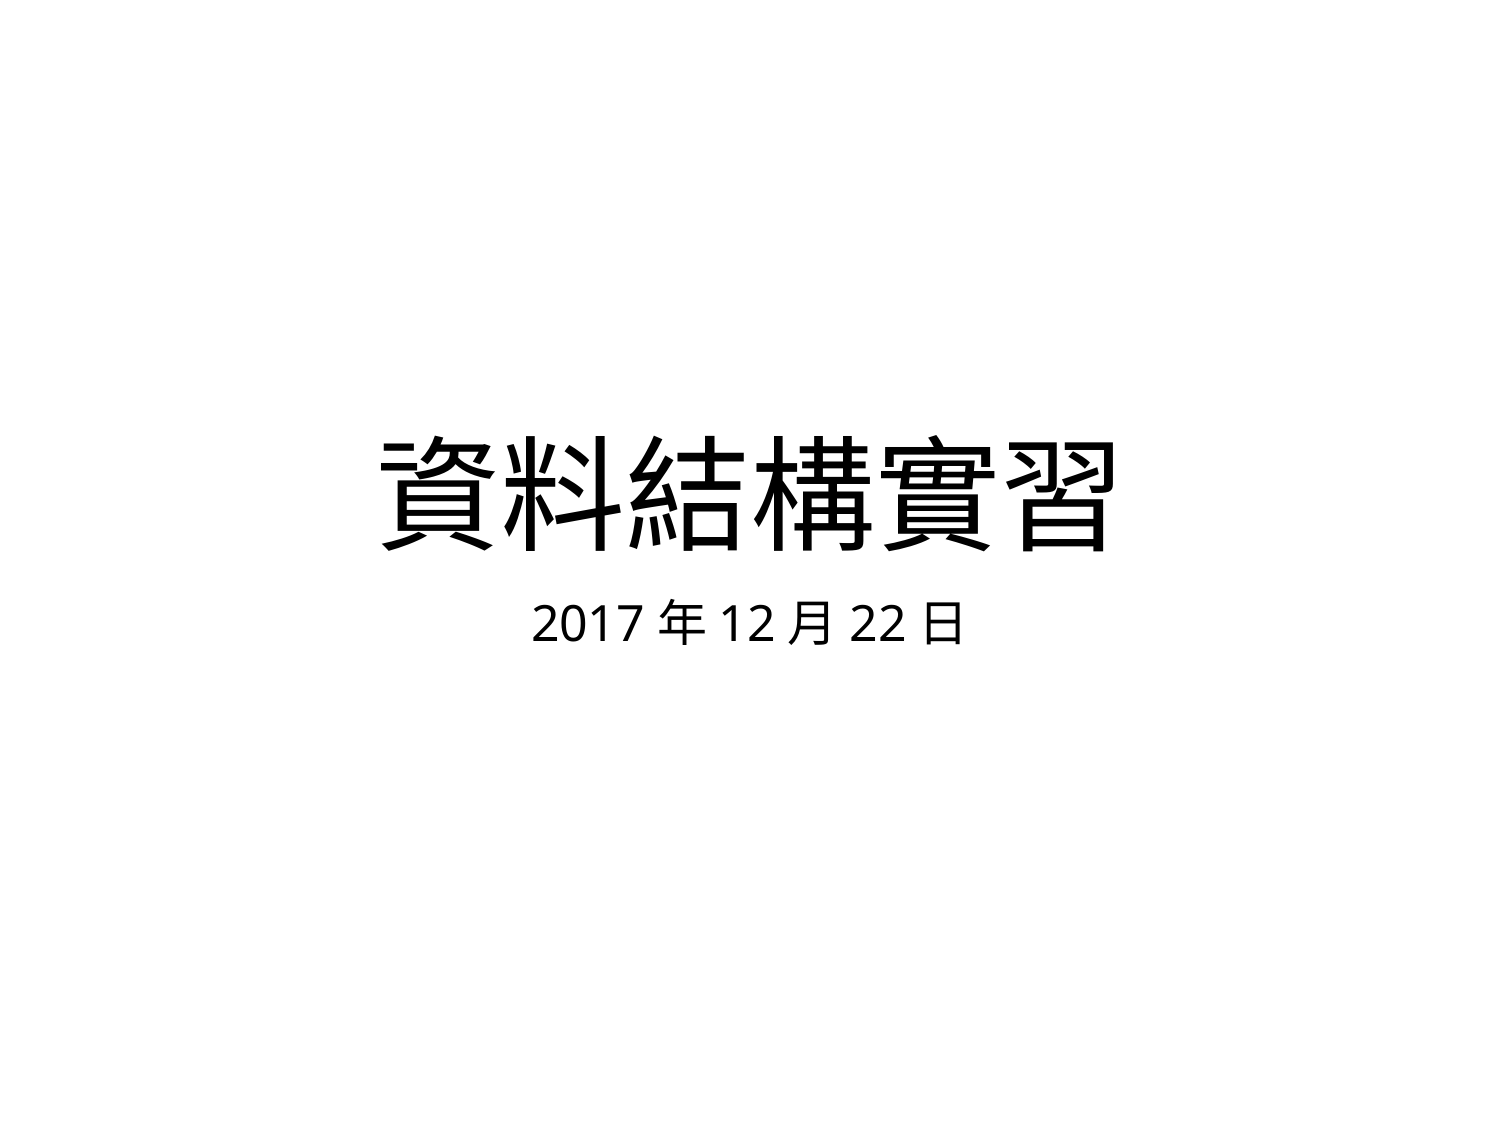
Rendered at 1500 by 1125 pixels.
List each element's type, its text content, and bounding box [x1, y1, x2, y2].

title 資料結構實習 [112, 184, 1388, 576]
subtitle 2017年12月22日 [187, 590, 1313, 863]
